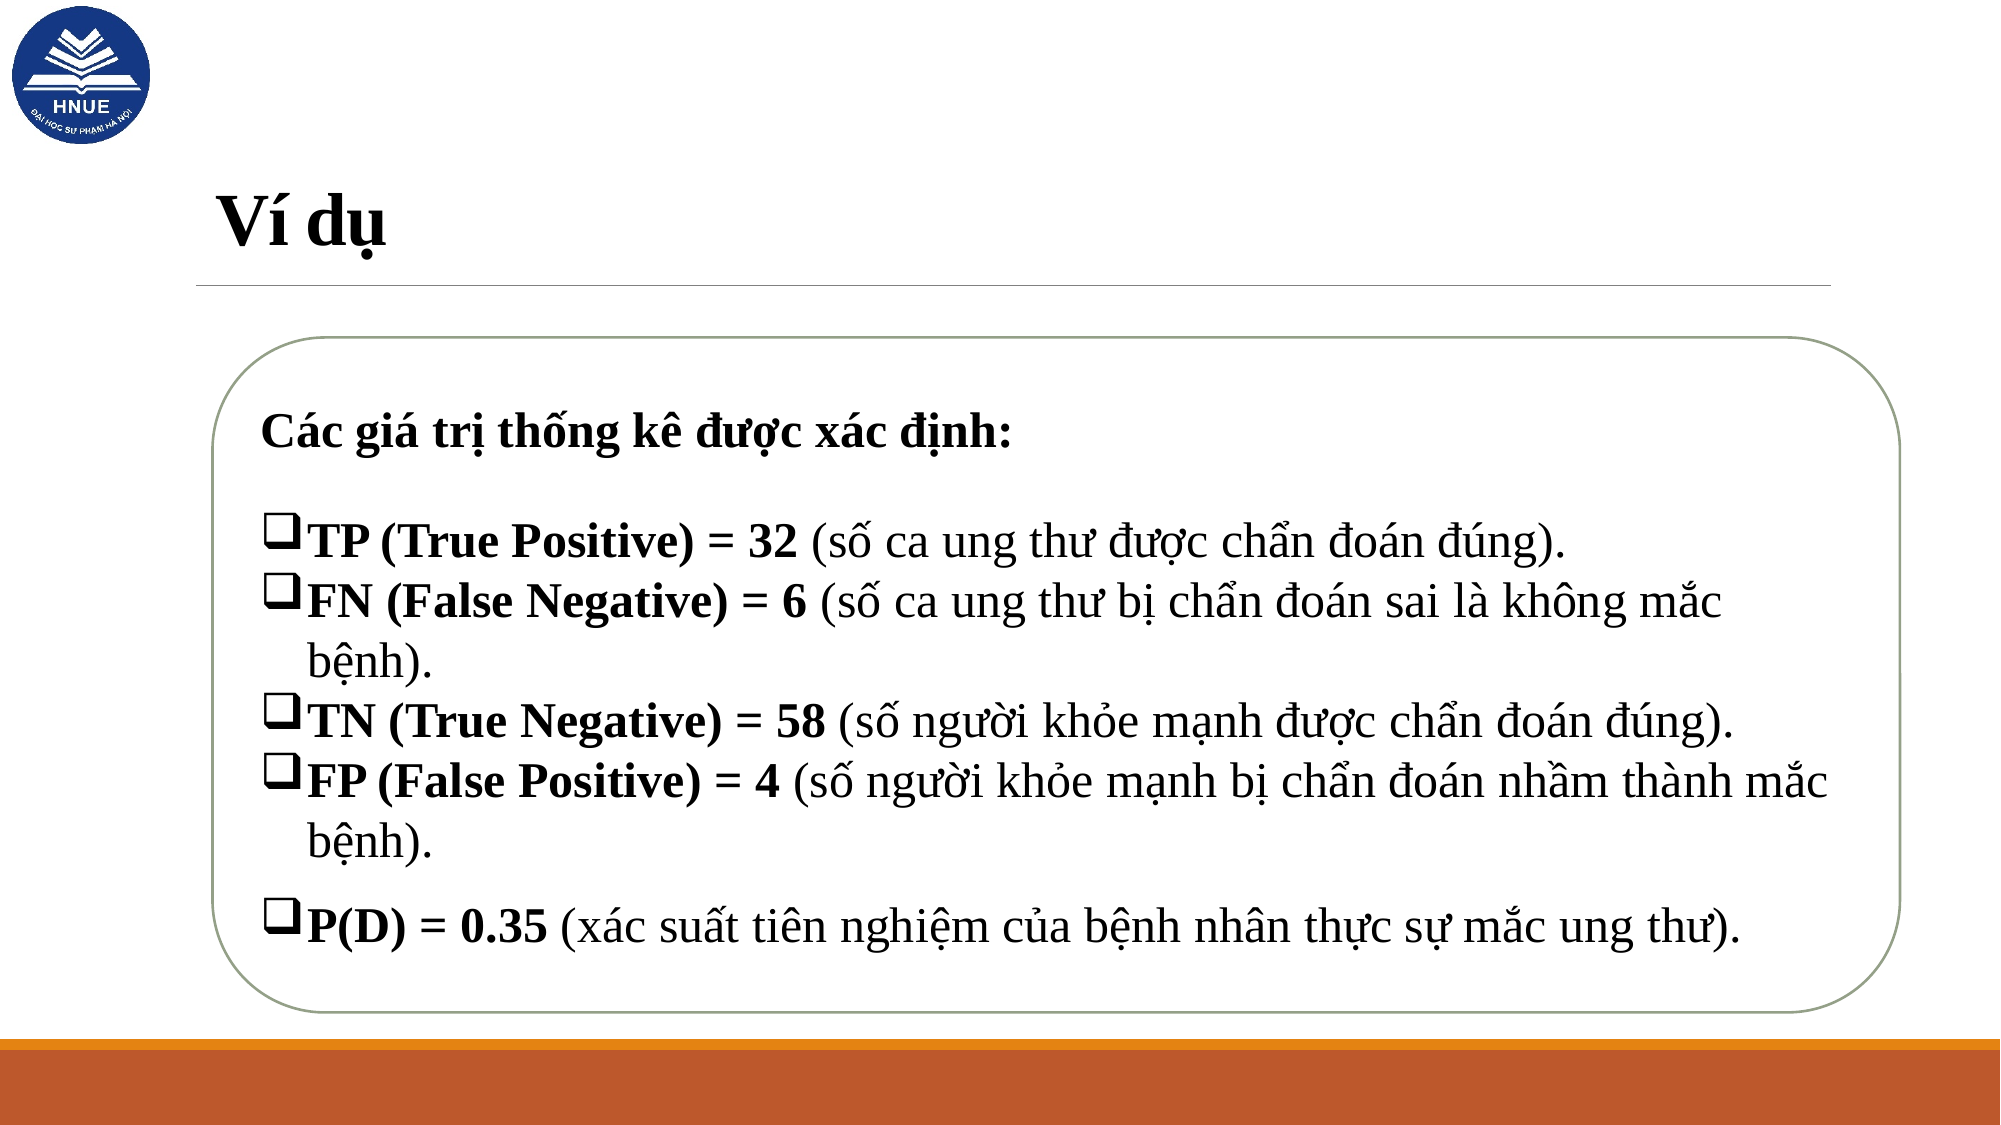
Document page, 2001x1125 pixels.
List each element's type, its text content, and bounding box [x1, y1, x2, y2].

picture [11, 5, 151, 145]
title Ví dụ [200, 143, 1938, 269]
text_box Các giá trị thống kê được xác định: TP (True Positive) = 32 (số ca ung thư được chẩn đoán đúng). FN (False Negative) = 6 (số ca ung thư bị chẩn đoán sai là không mắc bệnh). TN (True Negative) = 58 (số người khỏe mạnh được chẩn đoán đúng). FP (False Positive) = 4 (số người khỏe mạnh bị chẩn đoán nhầm thành mắc bệnh). P(D) = 0.35 (xác suất tiên nghiệm của bệnh nhân thực sự mắc ung thư). [211, 336, 1902, 1014]
